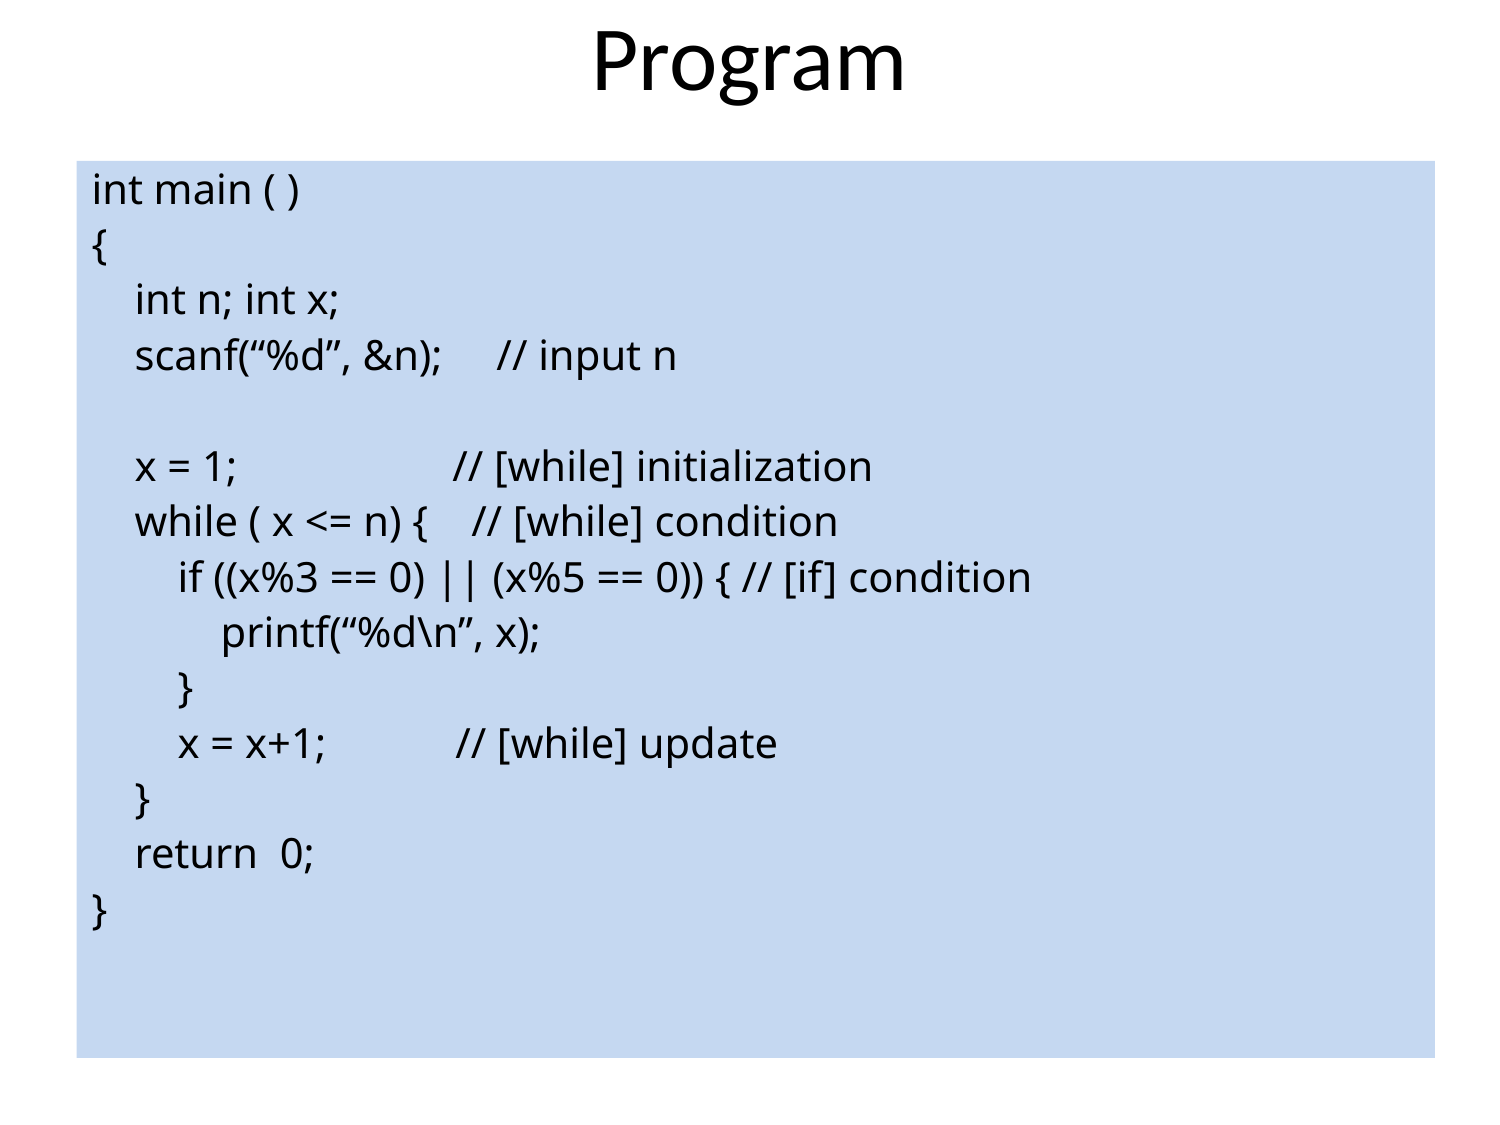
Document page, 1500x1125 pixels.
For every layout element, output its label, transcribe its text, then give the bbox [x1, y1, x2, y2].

text_box int main ( ) { int n; int x; scanf(“%d”, &n); // input n x = 1; // [while] initialization while ( x <= n) { // [while] condition if ((x%3 == 0) || (x%5 == 0)) { // [if] condition printf(“%d\n”, x); } x = x+1; // [while] update } return 0; } [76, 160, 1435, 1058]
title Program [75, 0, 1425, 148]
